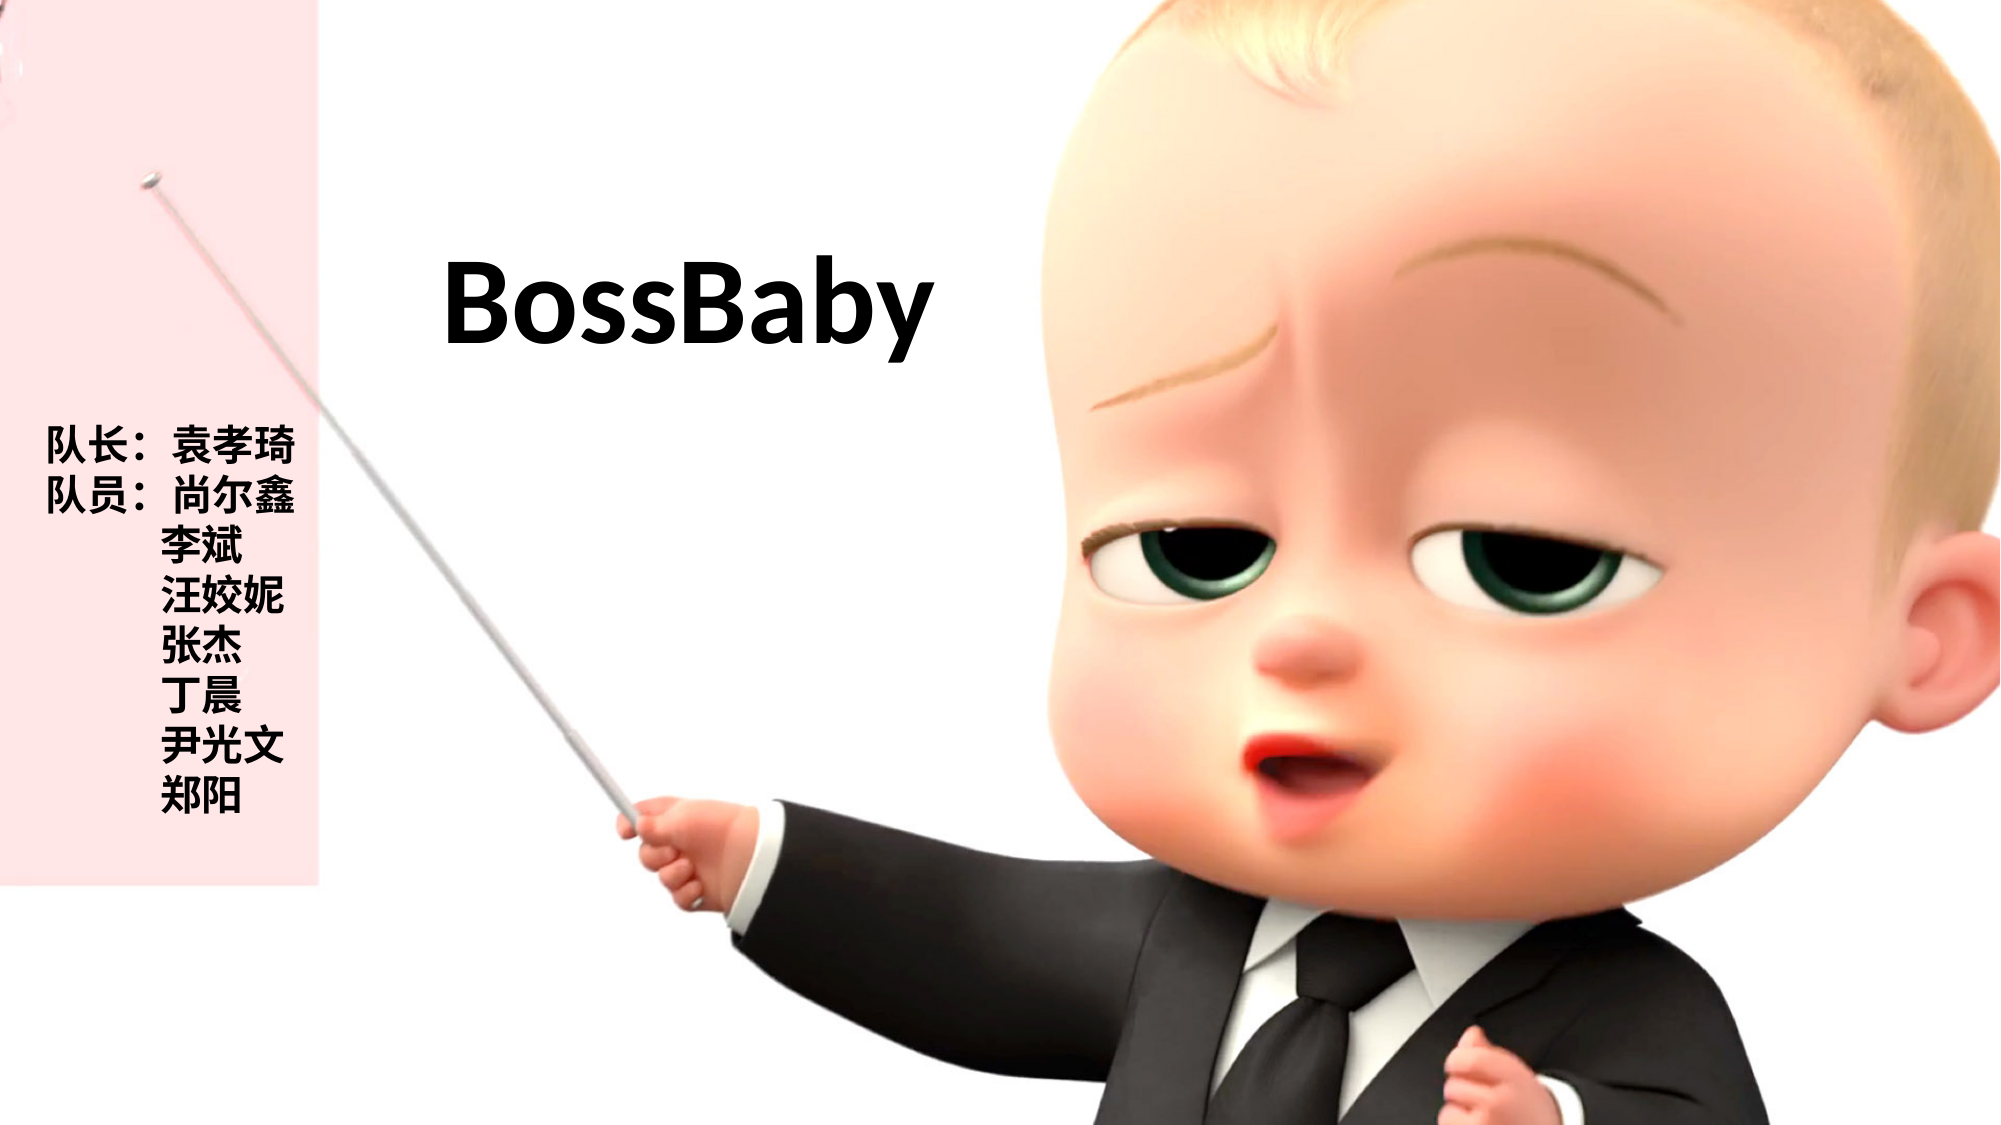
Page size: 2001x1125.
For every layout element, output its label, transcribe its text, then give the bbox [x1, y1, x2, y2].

text_box BossBaby 队长：袁孝琦 队员：尚尔鑫 李斌 汪姣妮 张杰 丁晨 尹光文 郑阳 [31, 211, 1073, 827]
picture [0, 0, 2001, 1125]
